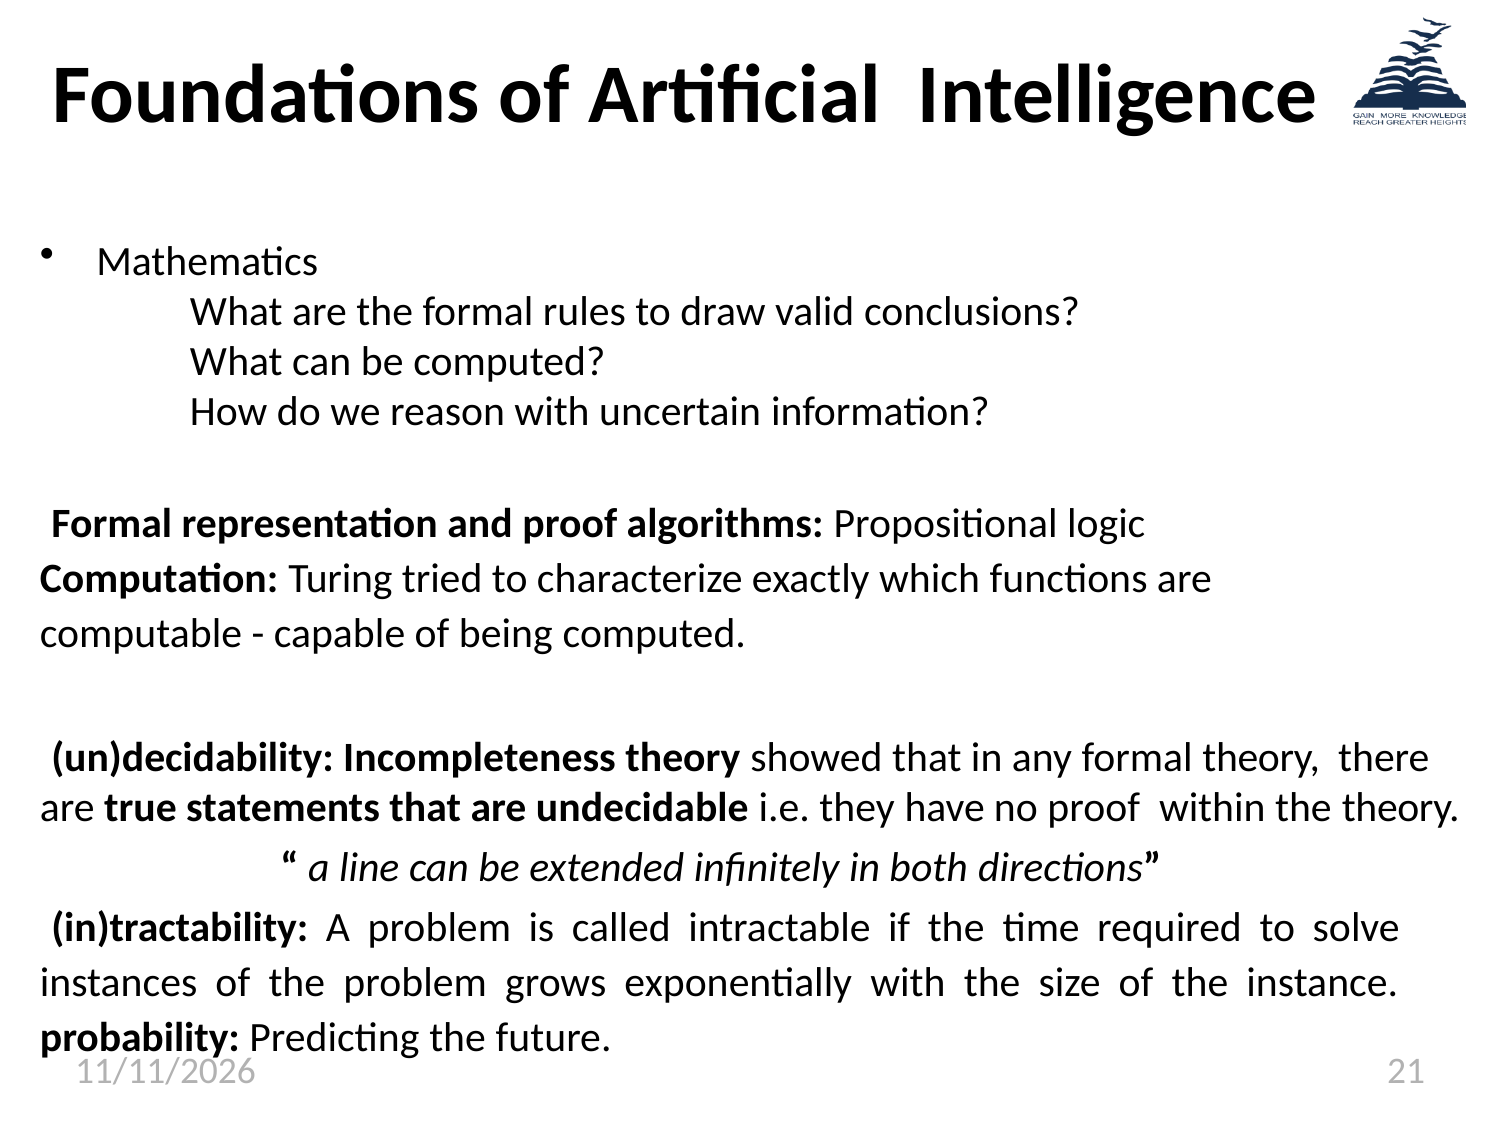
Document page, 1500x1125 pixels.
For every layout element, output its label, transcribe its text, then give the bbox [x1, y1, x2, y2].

text_box Mathematics What are the formal rules to draw valid conclusions? What can be computed? How do we reason with uncertain information? Formal representation and proof algorithms: Propositional logic Computation: Turing tried to characterize exactly which functions are computable - capable of being computed. (un)decidability: Incompleteness theory showed that in any formal theory, there are true statements that are undecidable i.e. they have no proof within the theory. “ a line can be extended infinitely in both directions” (in)tractability: A problem is called intractable if the time required to solve instances of the problem grows exponentially with the size of the instance. probability: Predicting the future. [37, 231, 1462, 1060]
slide_number 21 [1080, 1046, 1425, 1103]
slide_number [75, 1046, 420, 1103]
title Foundations of Artificial Intelligence [50, 37, 1425, 228]
picture [1353, 17, 1466, 126]
